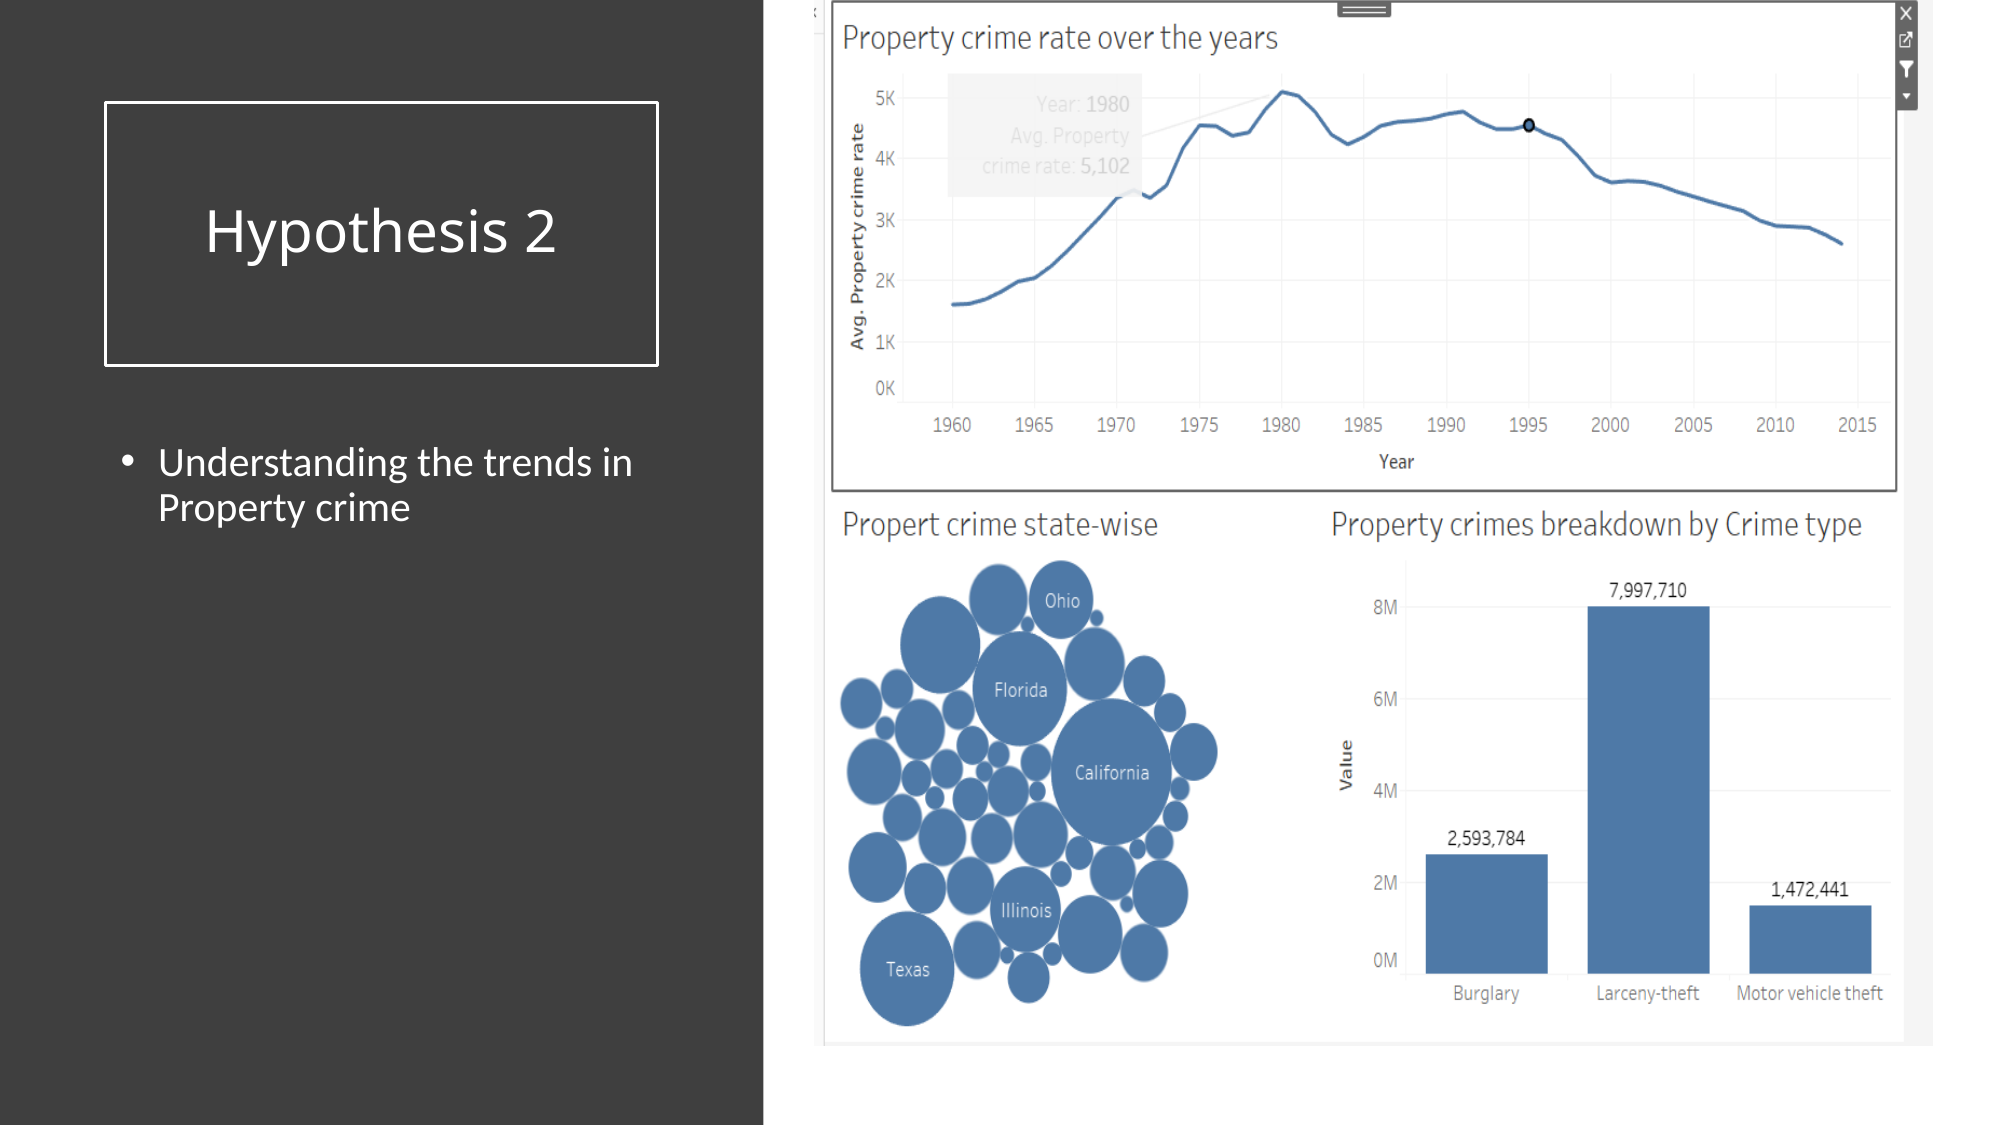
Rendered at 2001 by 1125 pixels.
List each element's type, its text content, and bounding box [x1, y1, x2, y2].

title Hypothesis 2 [105, 102, 658, 366]
picture [813, 0, 1933, 1046]
list Understanding the trends in Property crime [105, 432, 658, 994]
text_box [0, 0, 764, 1125]
